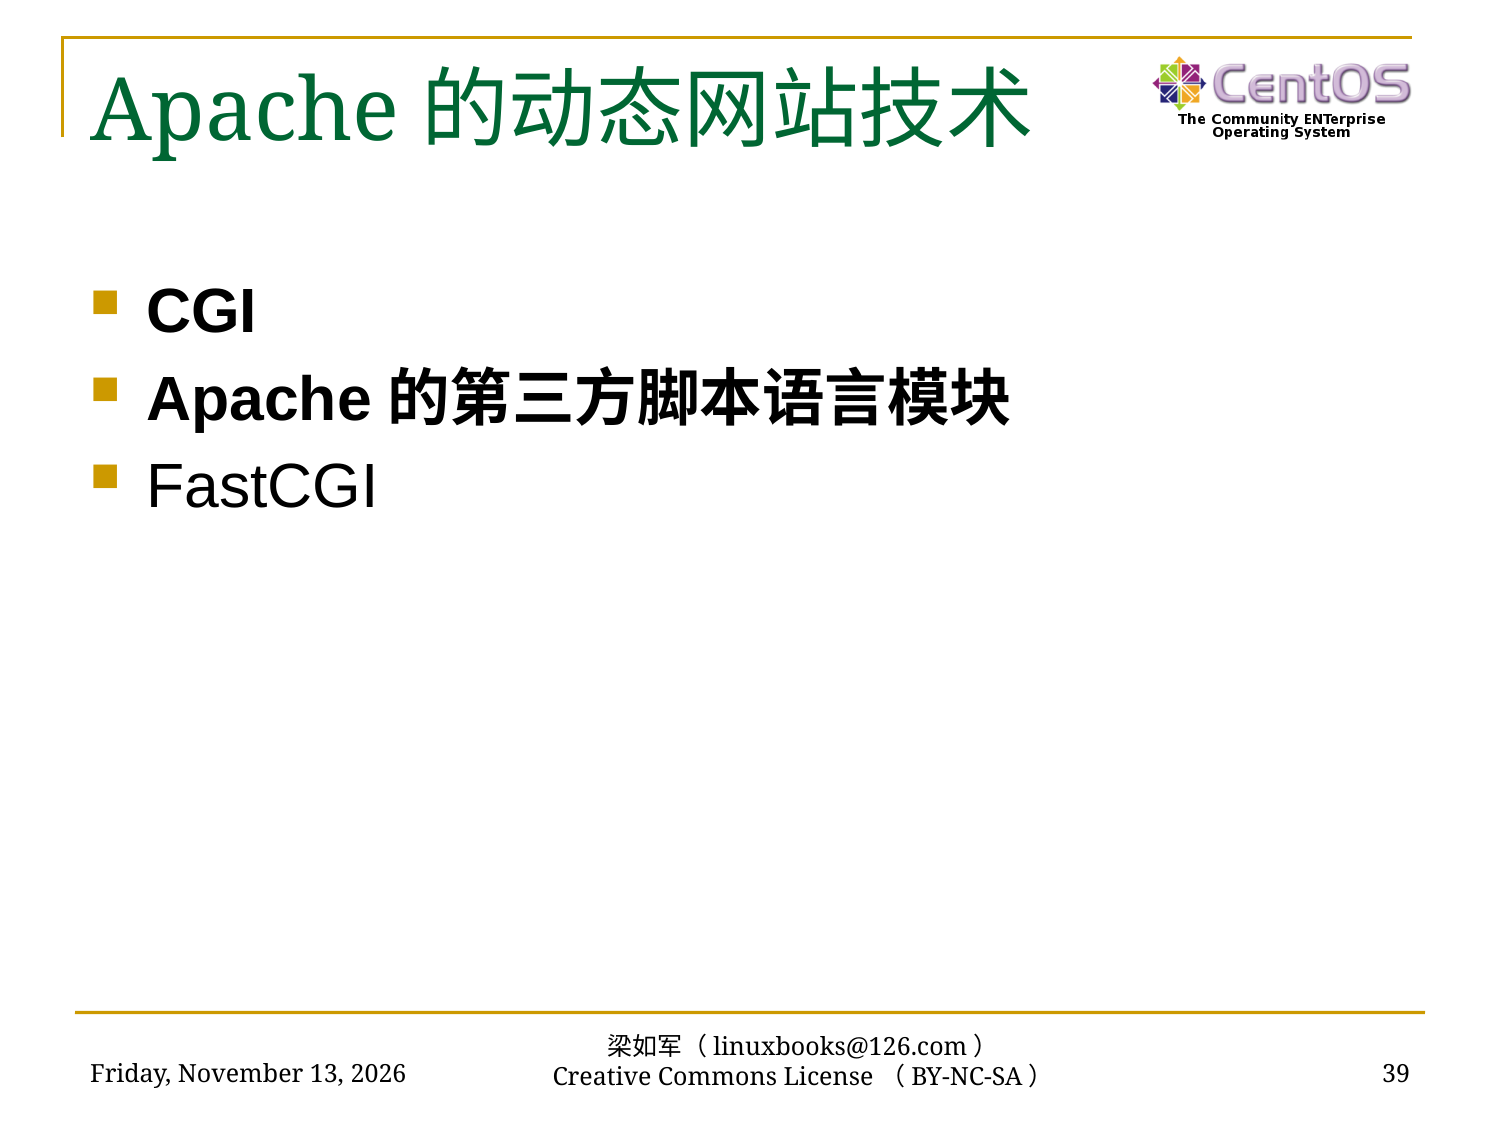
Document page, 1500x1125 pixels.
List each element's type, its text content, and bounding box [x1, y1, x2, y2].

title Apache的动态网站技术 [74, 45, 1426, 233]
list CGI Apache的第三方脚本语言模块 FastCGI [74, 262, 1426, 1006]
footer 梁如军（linuxbooks@126.com） Creative Commons License（BY-NC-SA） [359, 1022, 1247, 1099]
slide_number 39 [1074, 1023, 1426, 1100]
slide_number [74, 1023, 426, 1100]
